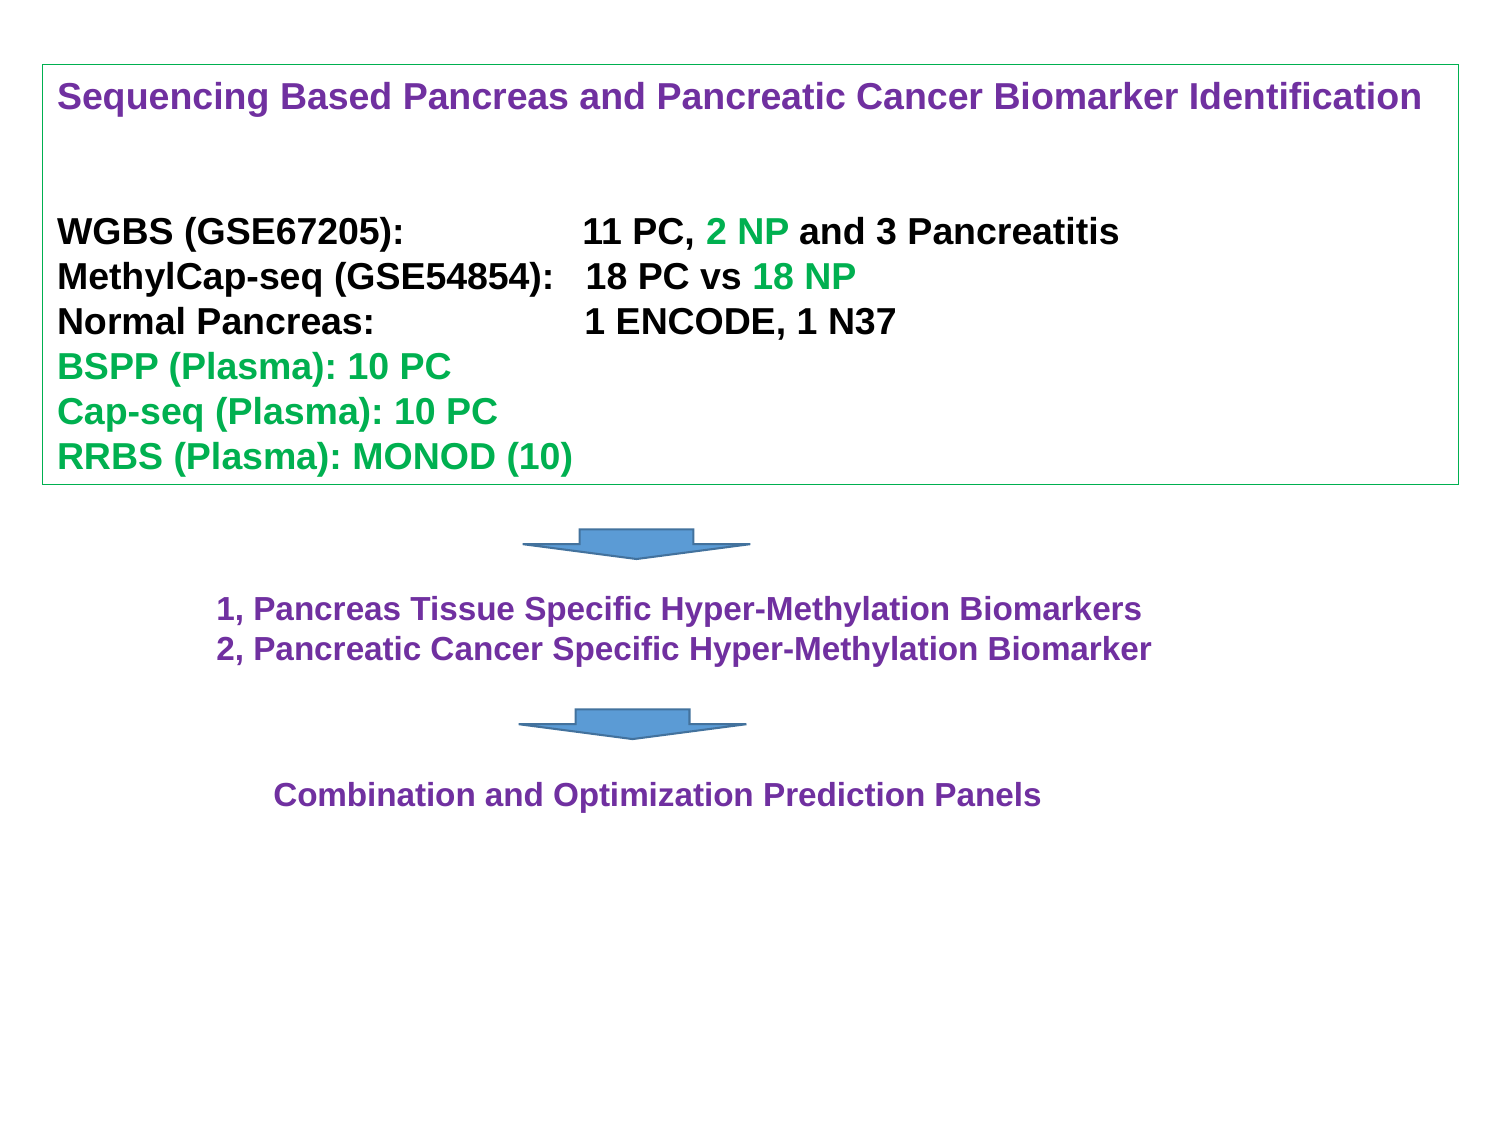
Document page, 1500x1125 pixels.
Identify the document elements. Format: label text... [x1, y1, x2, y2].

text_box Sequencing Based Pancreas and Pancreatic Cancer Biomarker Identification WGBS (GSE67205): 11 PC, 2 NP and 3 Pancreatitis MethylCap-seq (GSE54854): 18 PC vs 18 NP Normal Pancreas: 1 ENCODE, 1 N37 BSPP (Plasma): 10 PC Cap-seq (Plasma): 10 PC RRBS (Plasma): MONOD (10) [42, 64, 1459, 485]
text_box [522, 528, 751, 561]
text_box [518, 708, 747, 741]
text_box Combination and Optimization Prediction Panels [258, 766, 1091, 821]
text_box 1, Pancreas Tissue Specific Hyper-Methylation Biomarkers 2, Pancreatic Cancer Specific Hyper-Methylation Biomarker [201, 579, 1210, 674]
